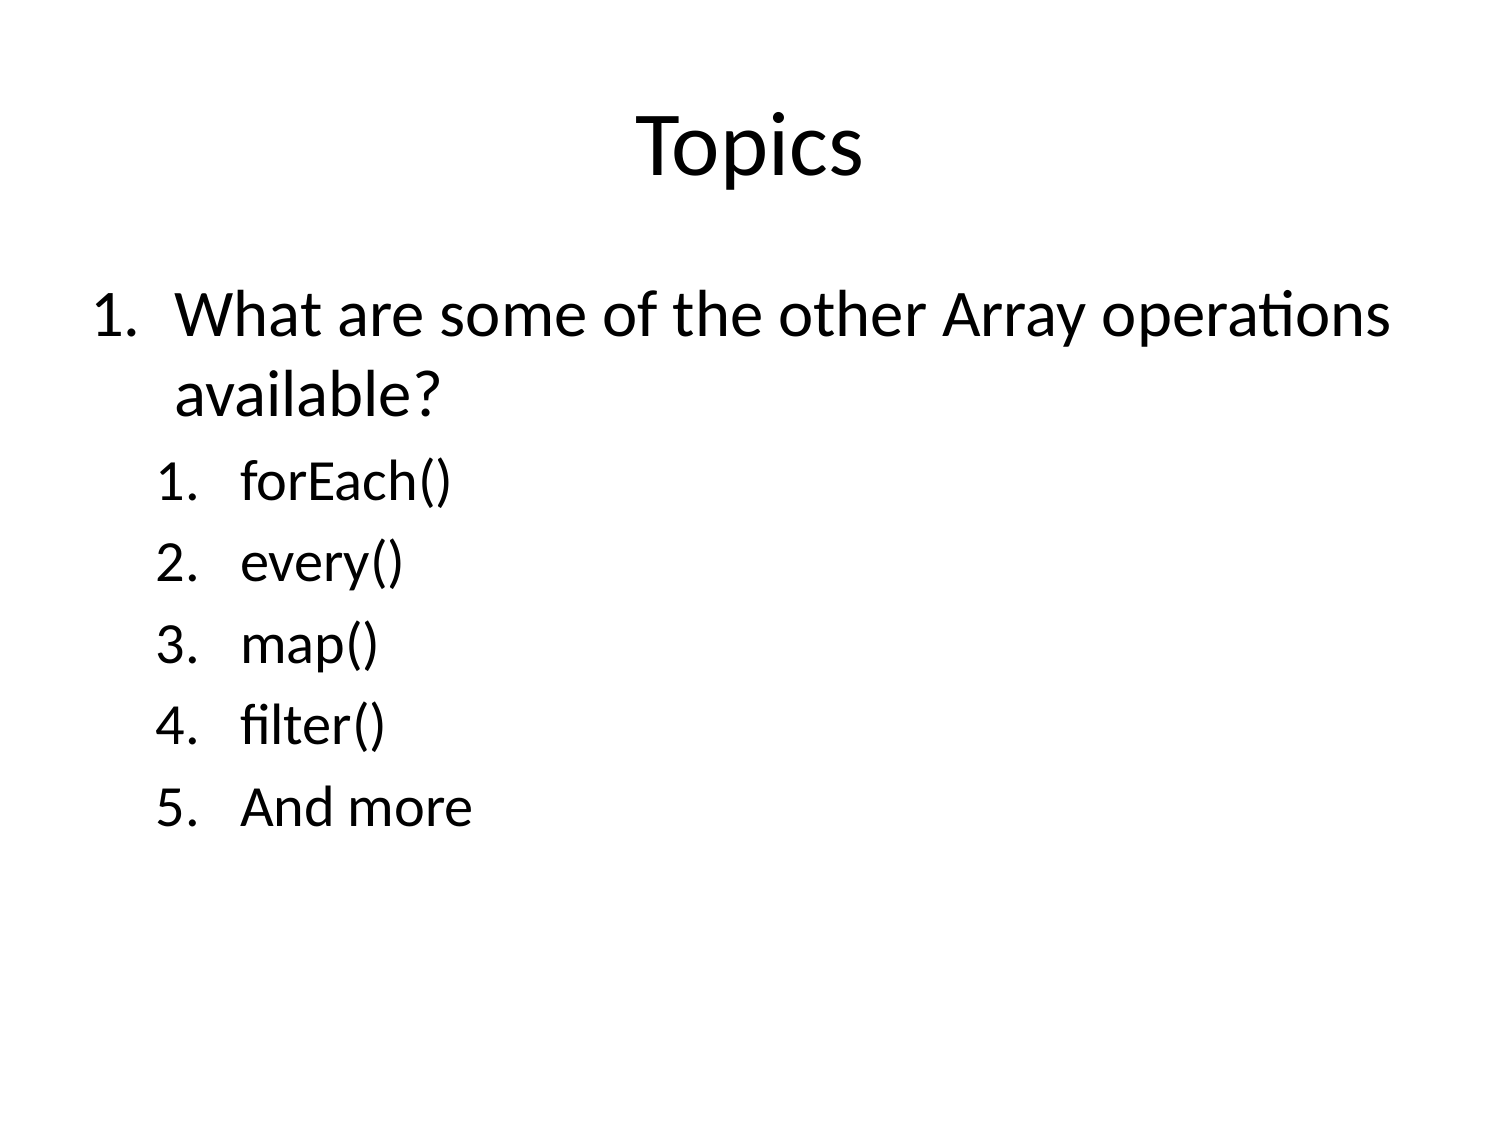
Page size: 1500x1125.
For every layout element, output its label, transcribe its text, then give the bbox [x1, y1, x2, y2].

list What are some of the other Array operations available? forEach() every() map() filter() And more [75, 262, 1425, 1005]
title Topics [75, 45, 1425, 233]
